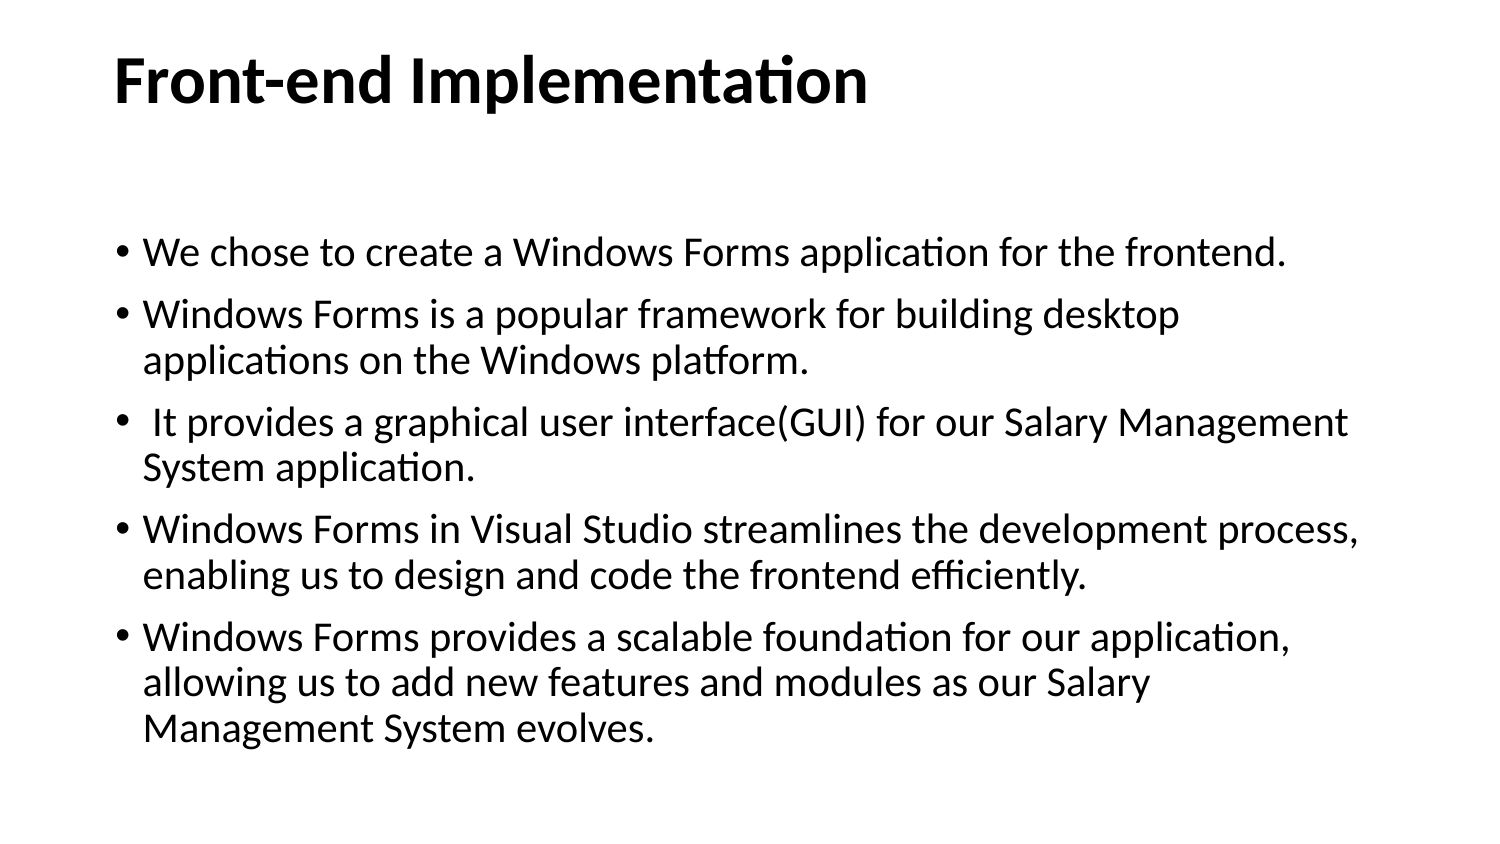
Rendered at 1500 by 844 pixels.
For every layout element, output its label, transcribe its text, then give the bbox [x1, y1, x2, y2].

list We chose to create a Windows Forms application for the frontend. Windows Forms is a popular framework for building desktop applications on the Windows platform. It provides a graphical user interface(GUI) for our Salary Management System application. Windows Forms in Visual Studio streamlines the development process, enabling us to design and code the frontend efficiently. Windows Forms provides a scalable foundation for our application, allowing us to add new features and modules as our Salary Management System evolves. [103, 224, 1397, 760]
title Front-end Implementation [103, 0, 1397, 164]
